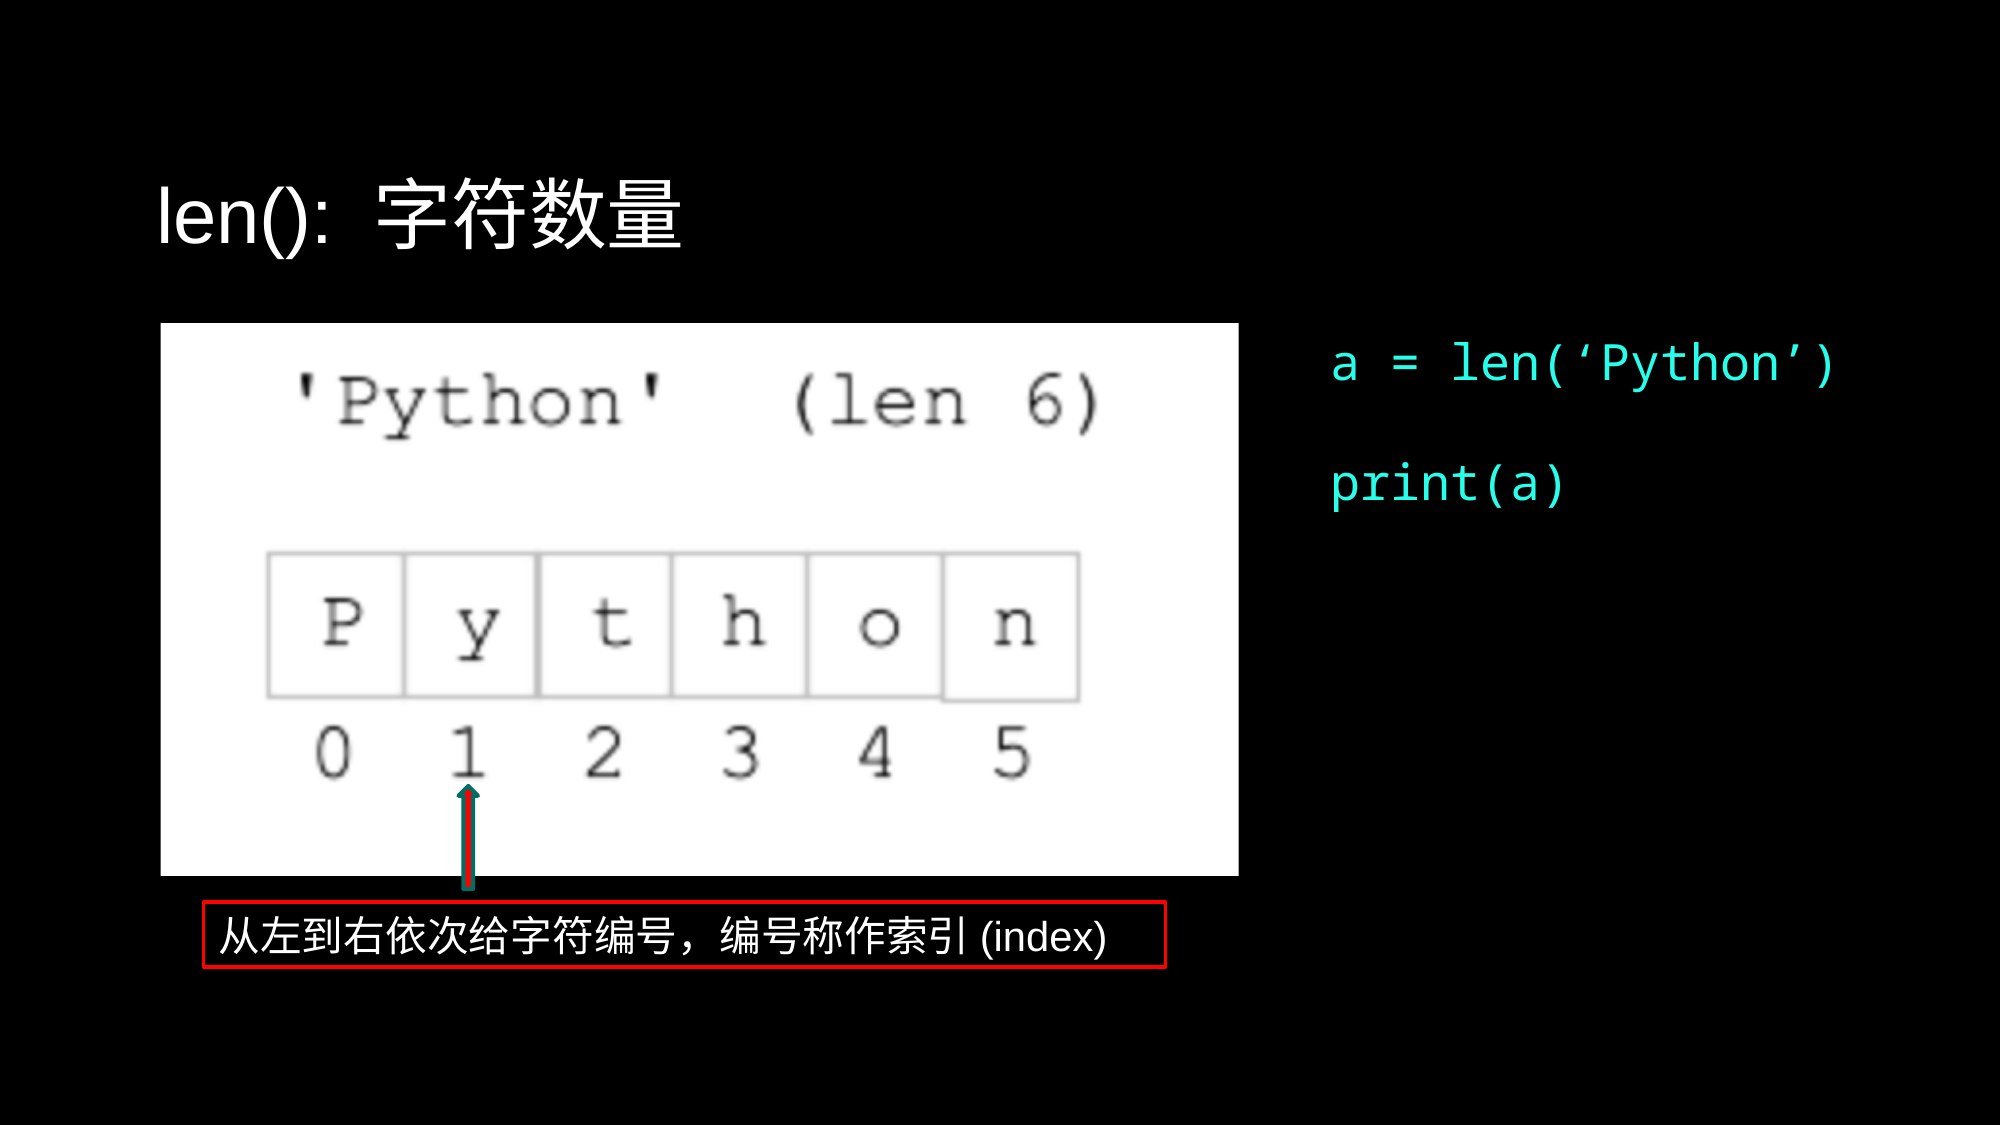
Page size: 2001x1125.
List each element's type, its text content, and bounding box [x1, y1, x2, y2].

text_box a = len(‘Python’) print(a) [1315, 323, 1916, 519]
text_box [461, 885, 476, 891]
picture [160, 323, 1239, 876]
text_box len(): 字符数量 [136, 145, 2000, 271]
text_box 从左到右依次给字符编号，编号称作索引(index) [203, 902, 1166, 967]
